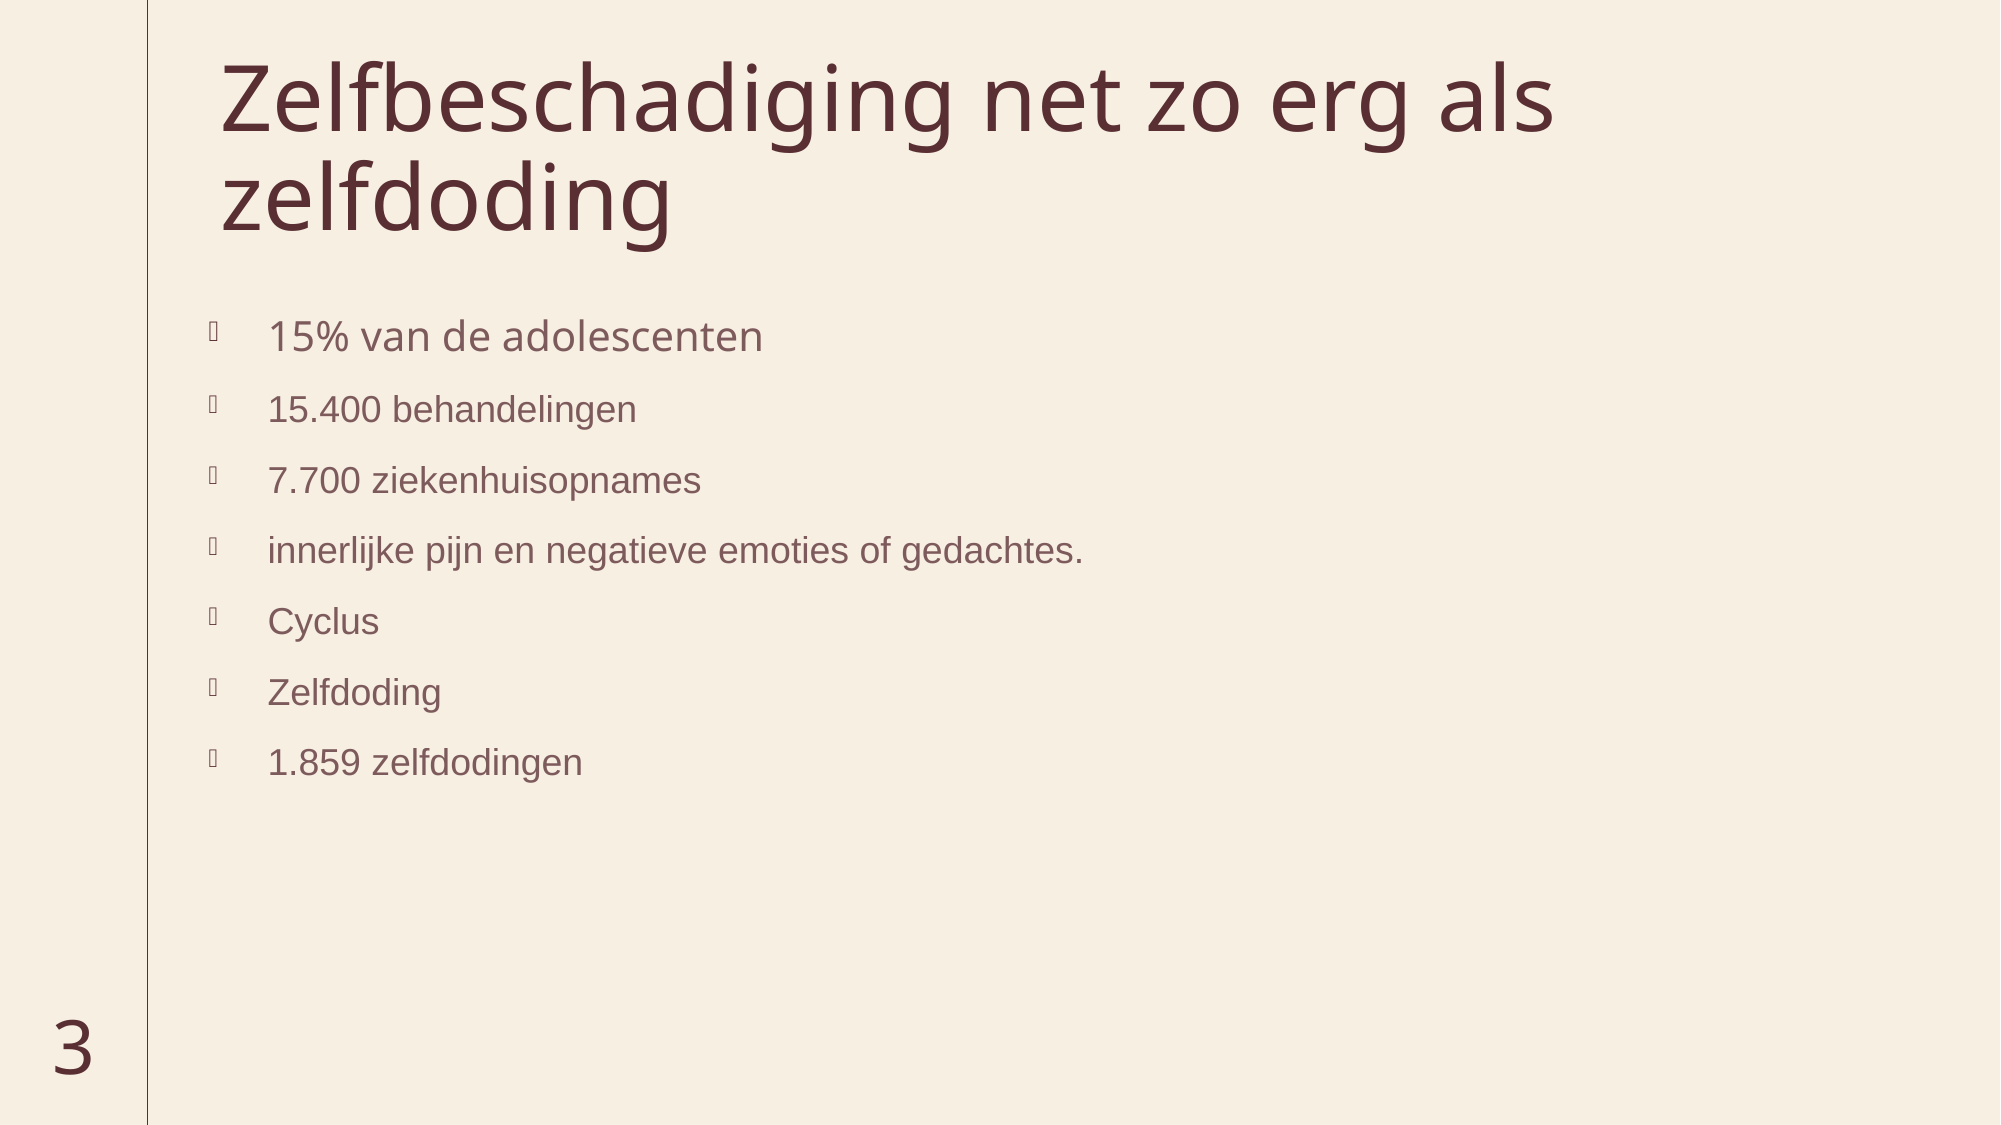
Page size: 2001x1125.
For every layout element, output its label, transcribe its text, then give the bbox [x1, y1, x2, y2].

list 15% van de adolescenten 15.400 behandelingen 7.700 ziekenhuisopnames innerlijke pijn en negatieve emoties of gedachtes. Cyclus Zelfdoding 1.859 zelfdodingen [208, 299, 1934, 1014]
title Zelfbeschadiging net zo erg als zelfdoding [220, 52, 1928, 260]
slide_number 3 [0, 977, 148, 1125]
